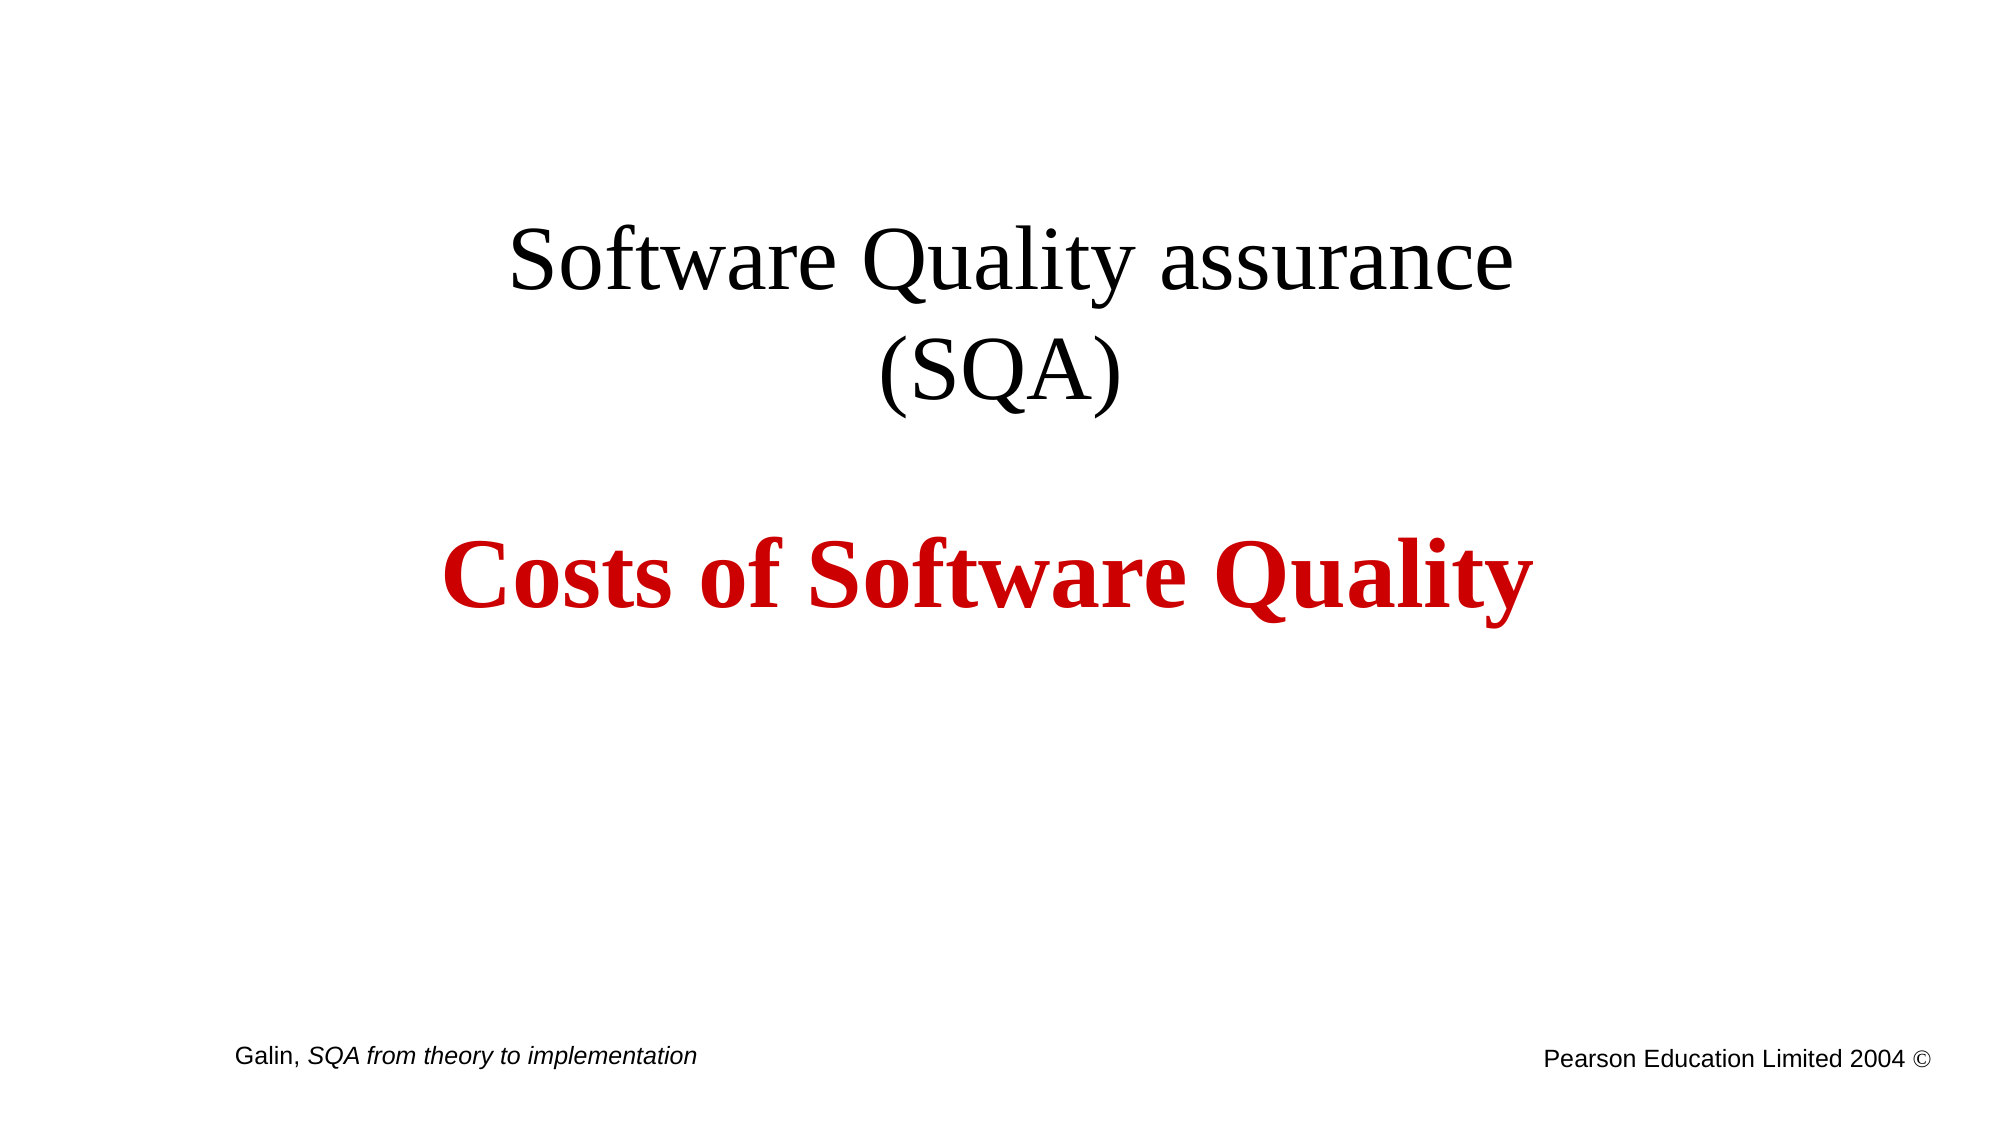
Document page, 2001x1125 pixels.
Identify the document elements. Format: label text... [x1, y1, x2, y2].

title Software Quality assurance (SQA) [374, 187, 1651, 429]
text_box Costs of Software Quality [303, 500, 1674, 635]
